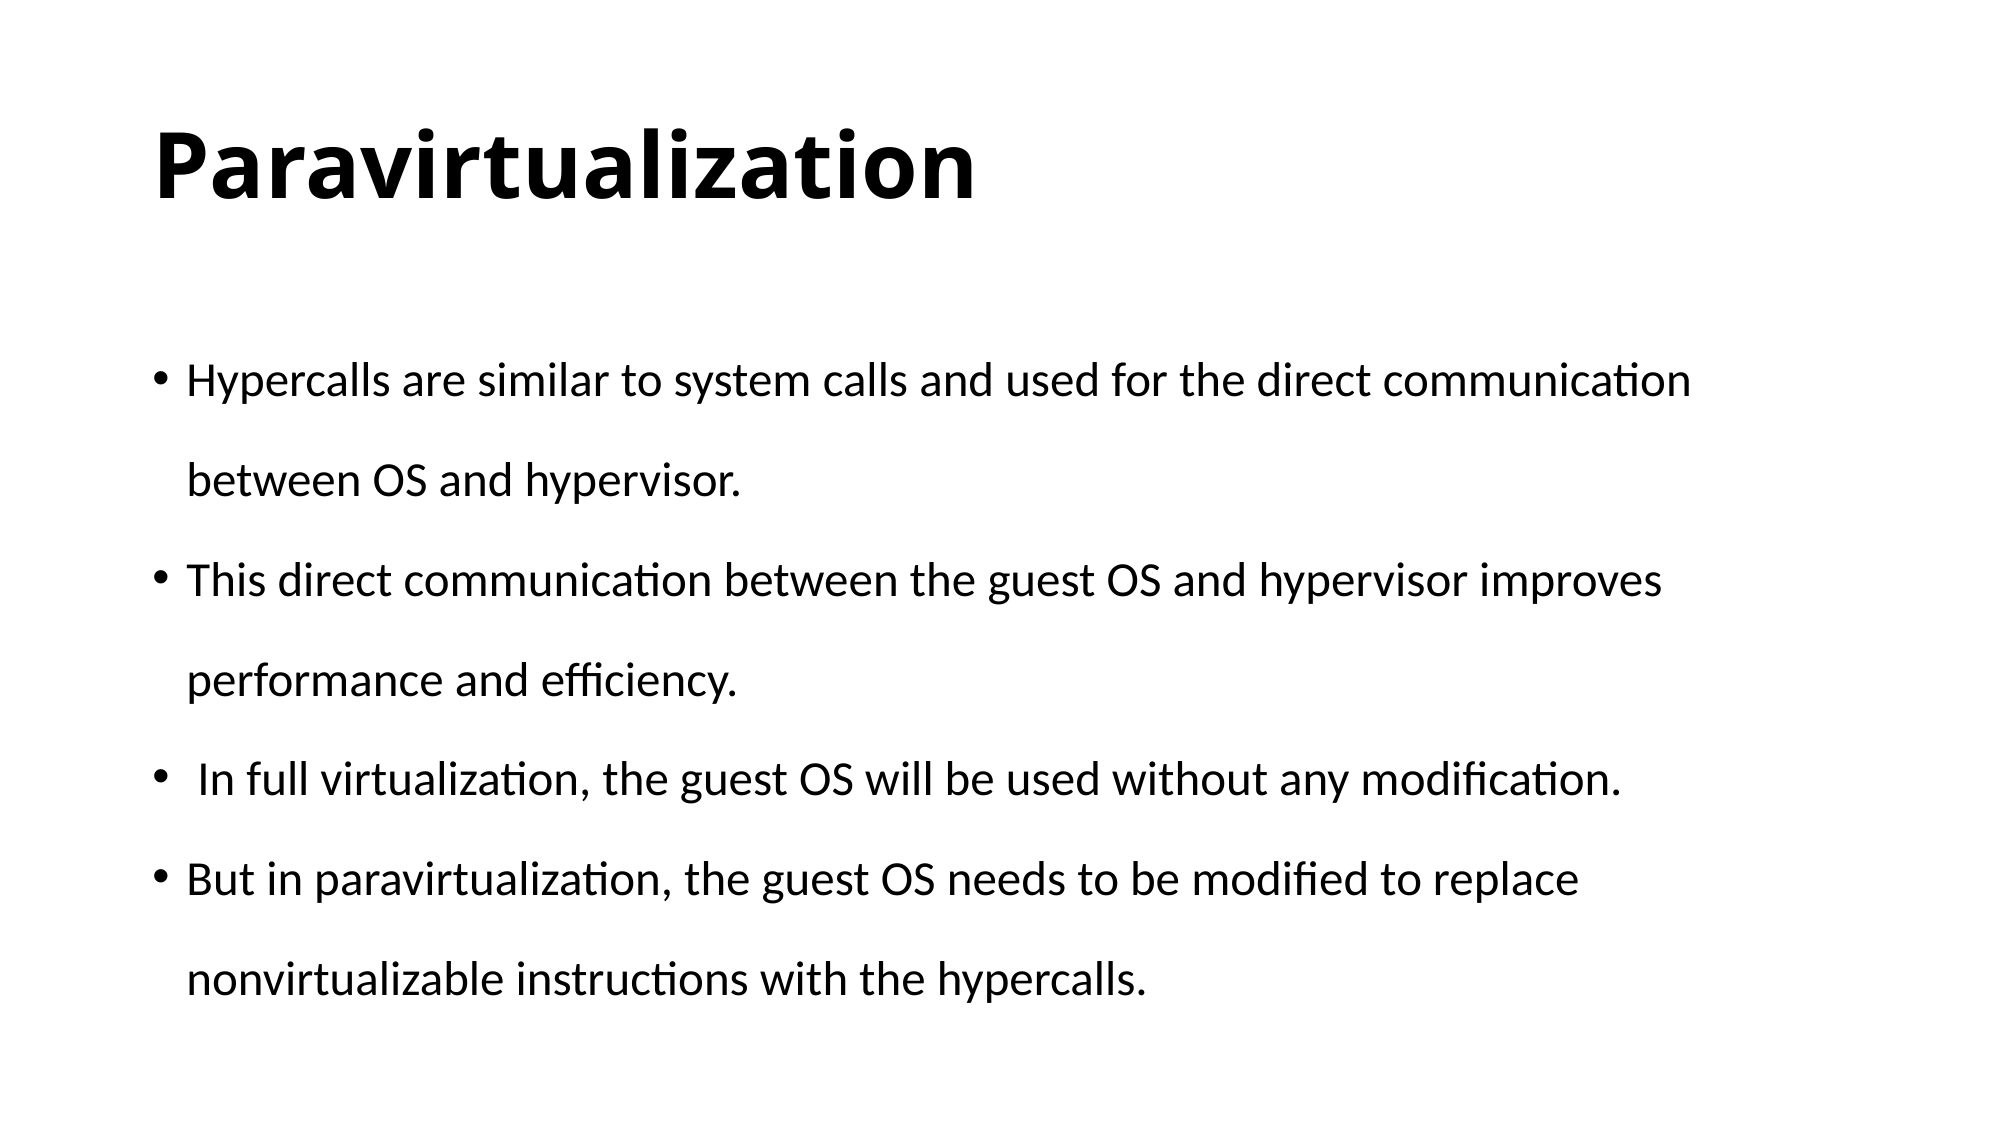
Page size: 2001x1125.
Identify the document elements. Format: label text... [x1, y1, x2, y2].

list Hypercalls are similar to system calls and used for the direct communication between OS and hypervisor. This direct communication between the guest OS and hypervisor improves performance and efficiency. In full virtualization, the guest OS will be used without any modification. But in paravirtualization, the guest OS needs to be modified to replace nonvirtualizable instructions with the hypercalls. [137, 299, 1863, 1014]
title Paravirtualization [137, 59, 1863, 278]
